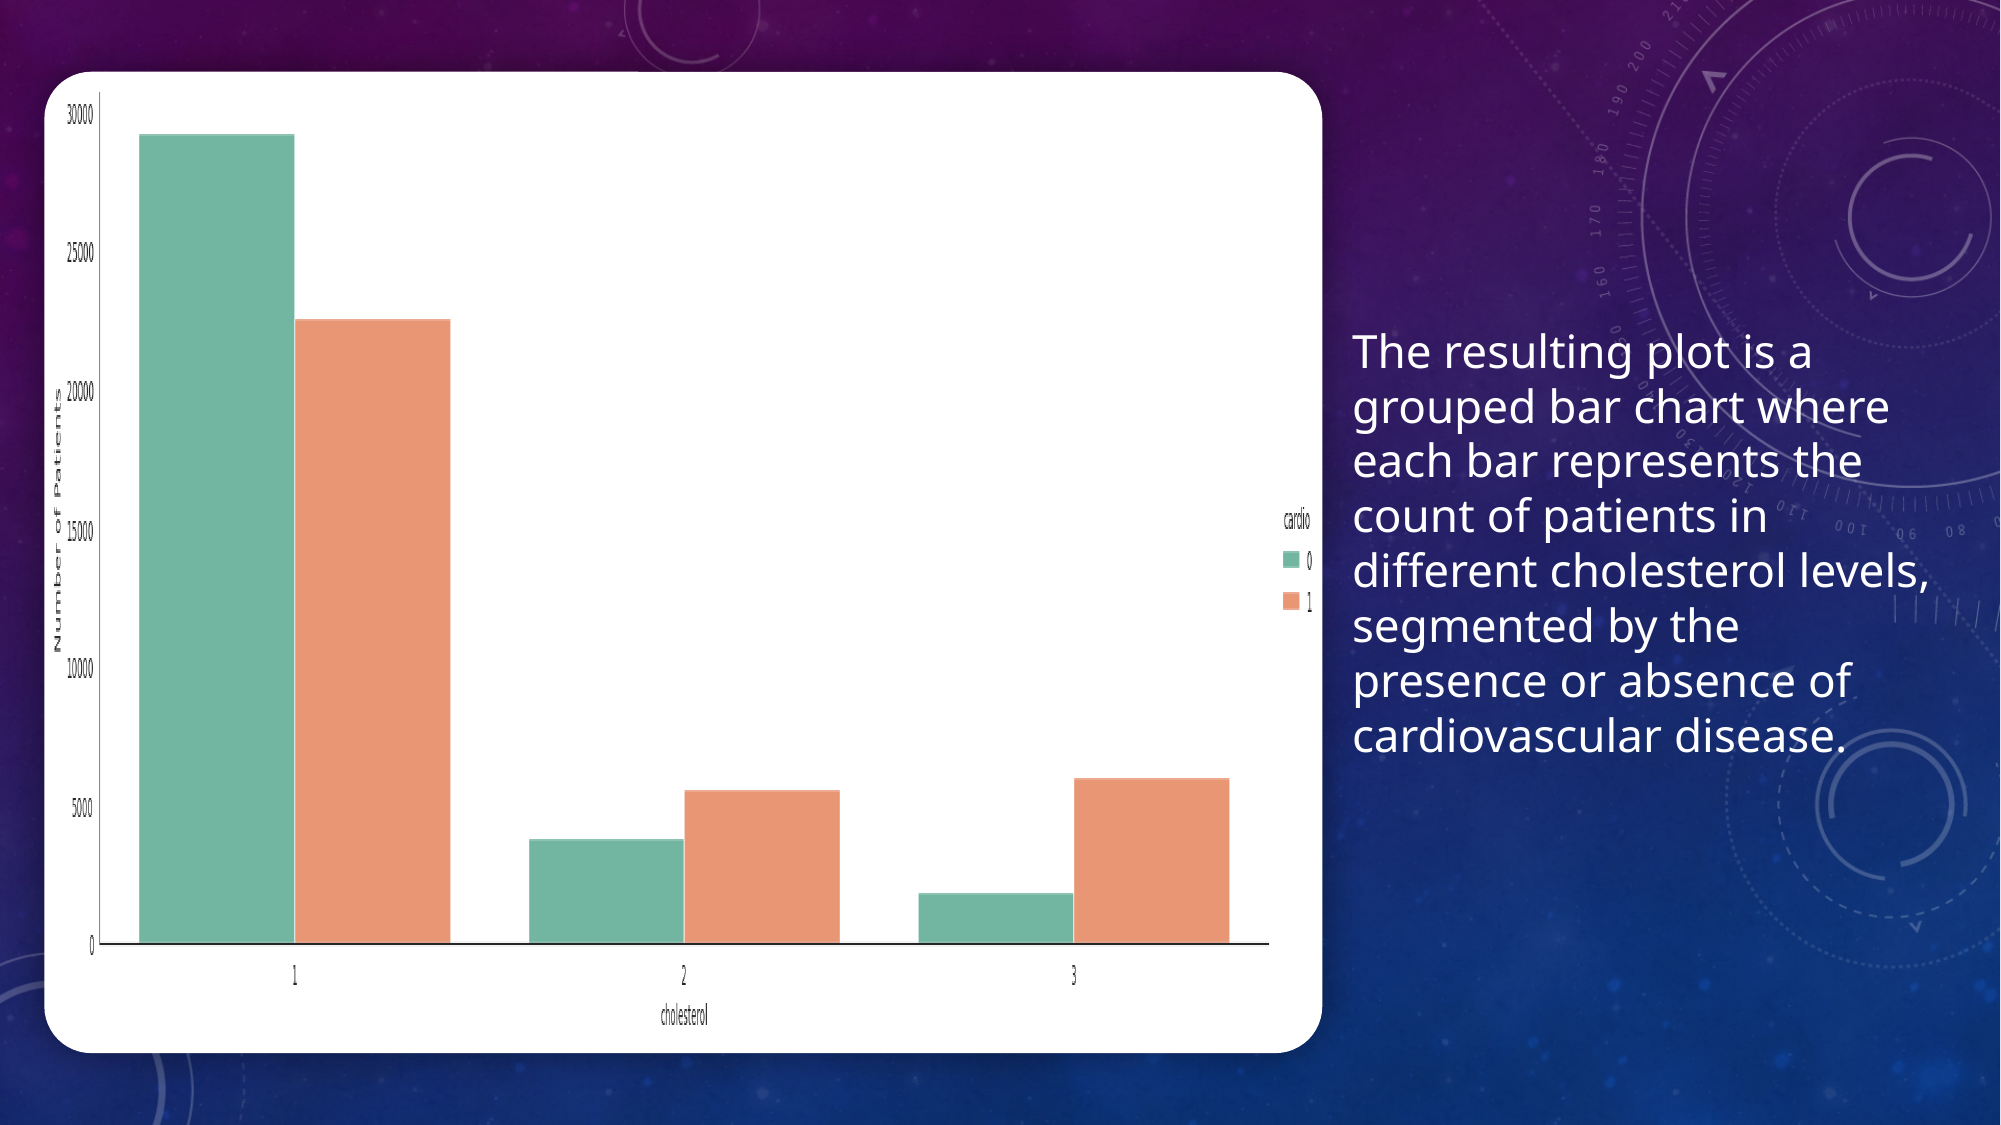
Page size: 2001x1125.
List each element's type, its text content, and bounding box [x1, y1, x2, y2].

list The resulting plot is a grouped bar chart where each bar represents the count of patients in different cholesterol levels, segmented by the presence or absence of cardiovascular disease. [1347, 129, 1952, 1021]
picture [0, 0, 2001, 1125]
